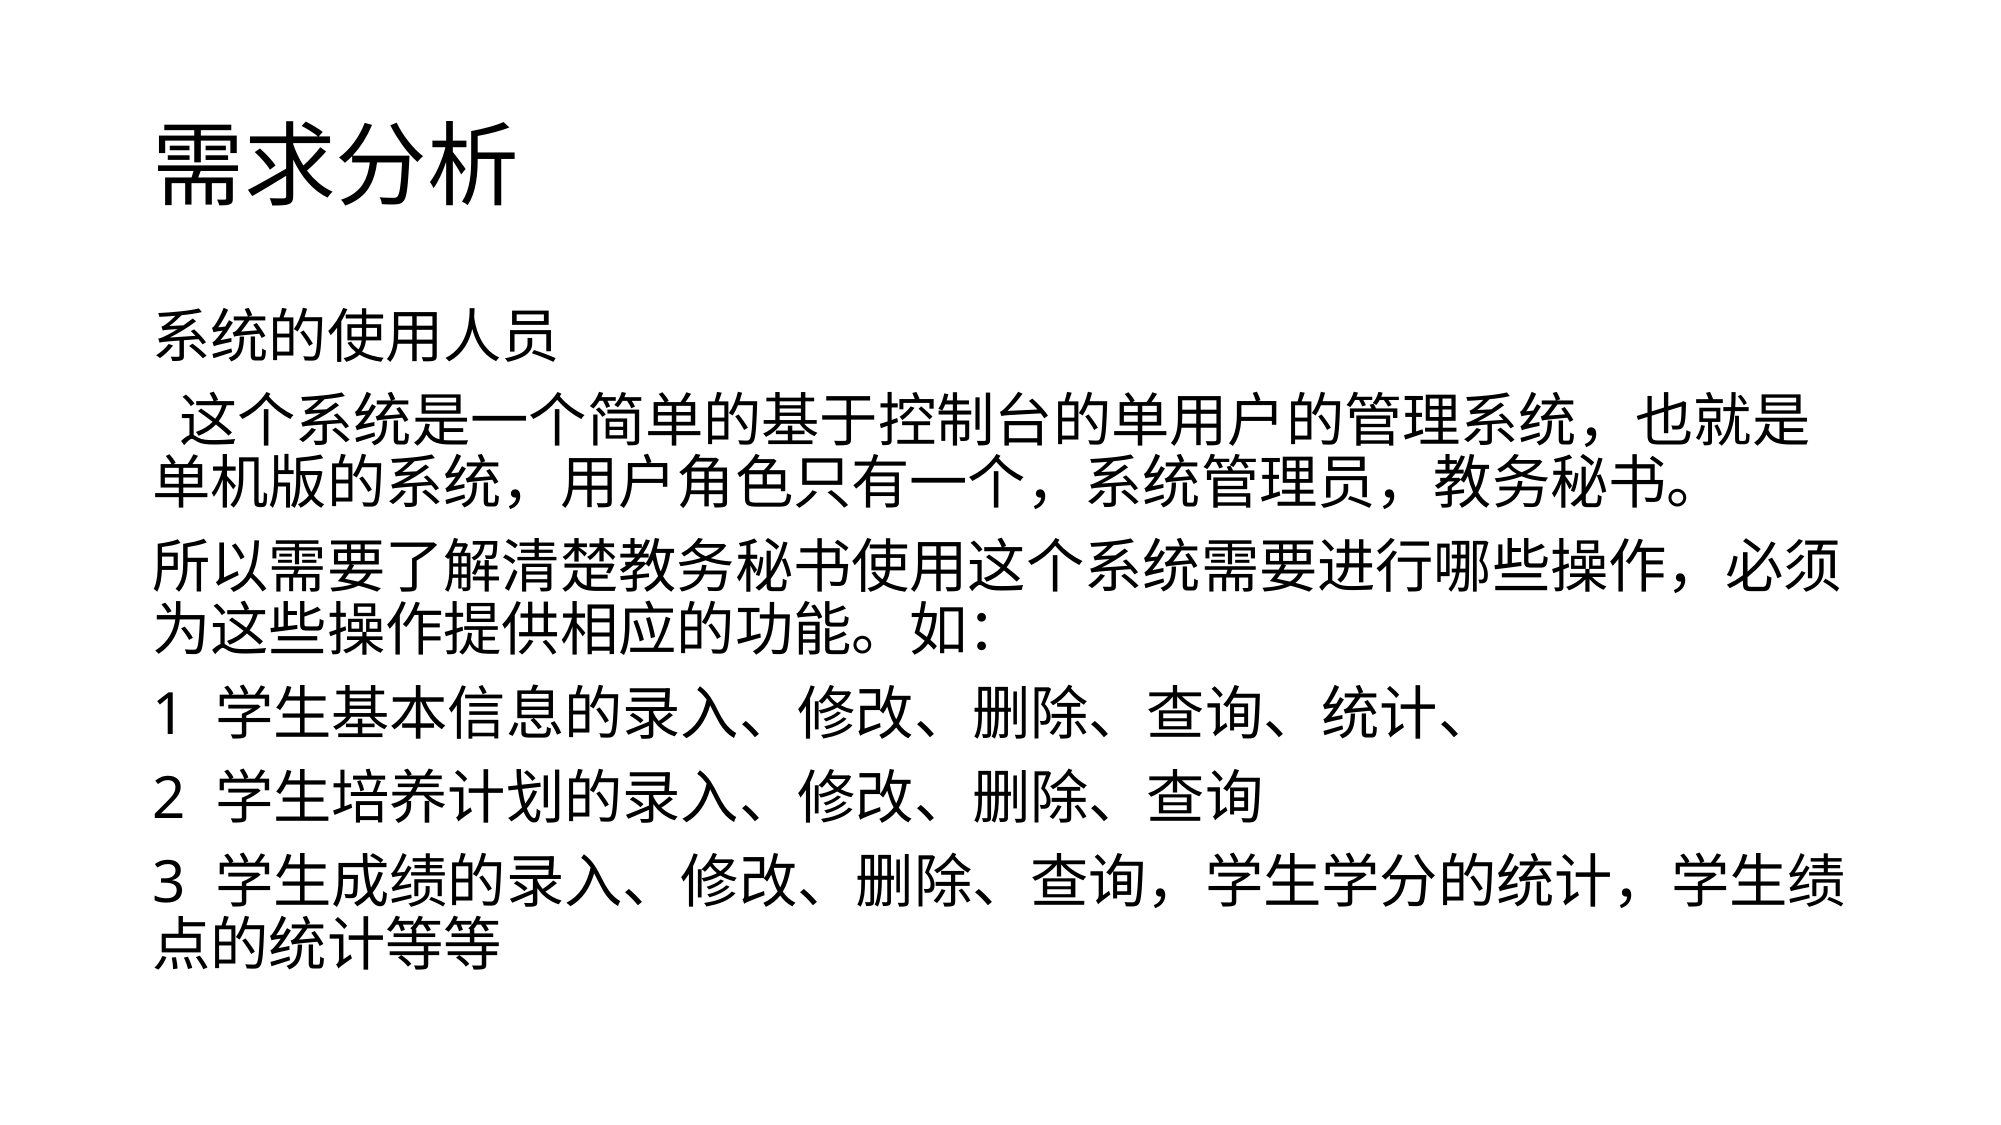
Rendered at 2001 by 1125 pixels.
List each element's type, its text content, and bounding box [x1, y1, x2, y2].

title 需求分析 [137, 59, 1863, 278]
list 系统的使用人员 这个系统是一个简单的基于控制台的单用户的管理系统，也就是单机版的系统，用户角色只有一个，系统管理员，教务秘书。 所以需要了解清楚教务秘书使用这个系统需要进行哪些操作，必须为这些操作提供相应的功能。如： 1 学生基本信息的录入、修改、删除、查询、统计、 2 学生培养计划的录入、修改、删除、查询 3 学生成绩的录入、修改、删除、查询，学生学分的统计，学生绩点的统计等等 [137, 299, 1863, 1014]
